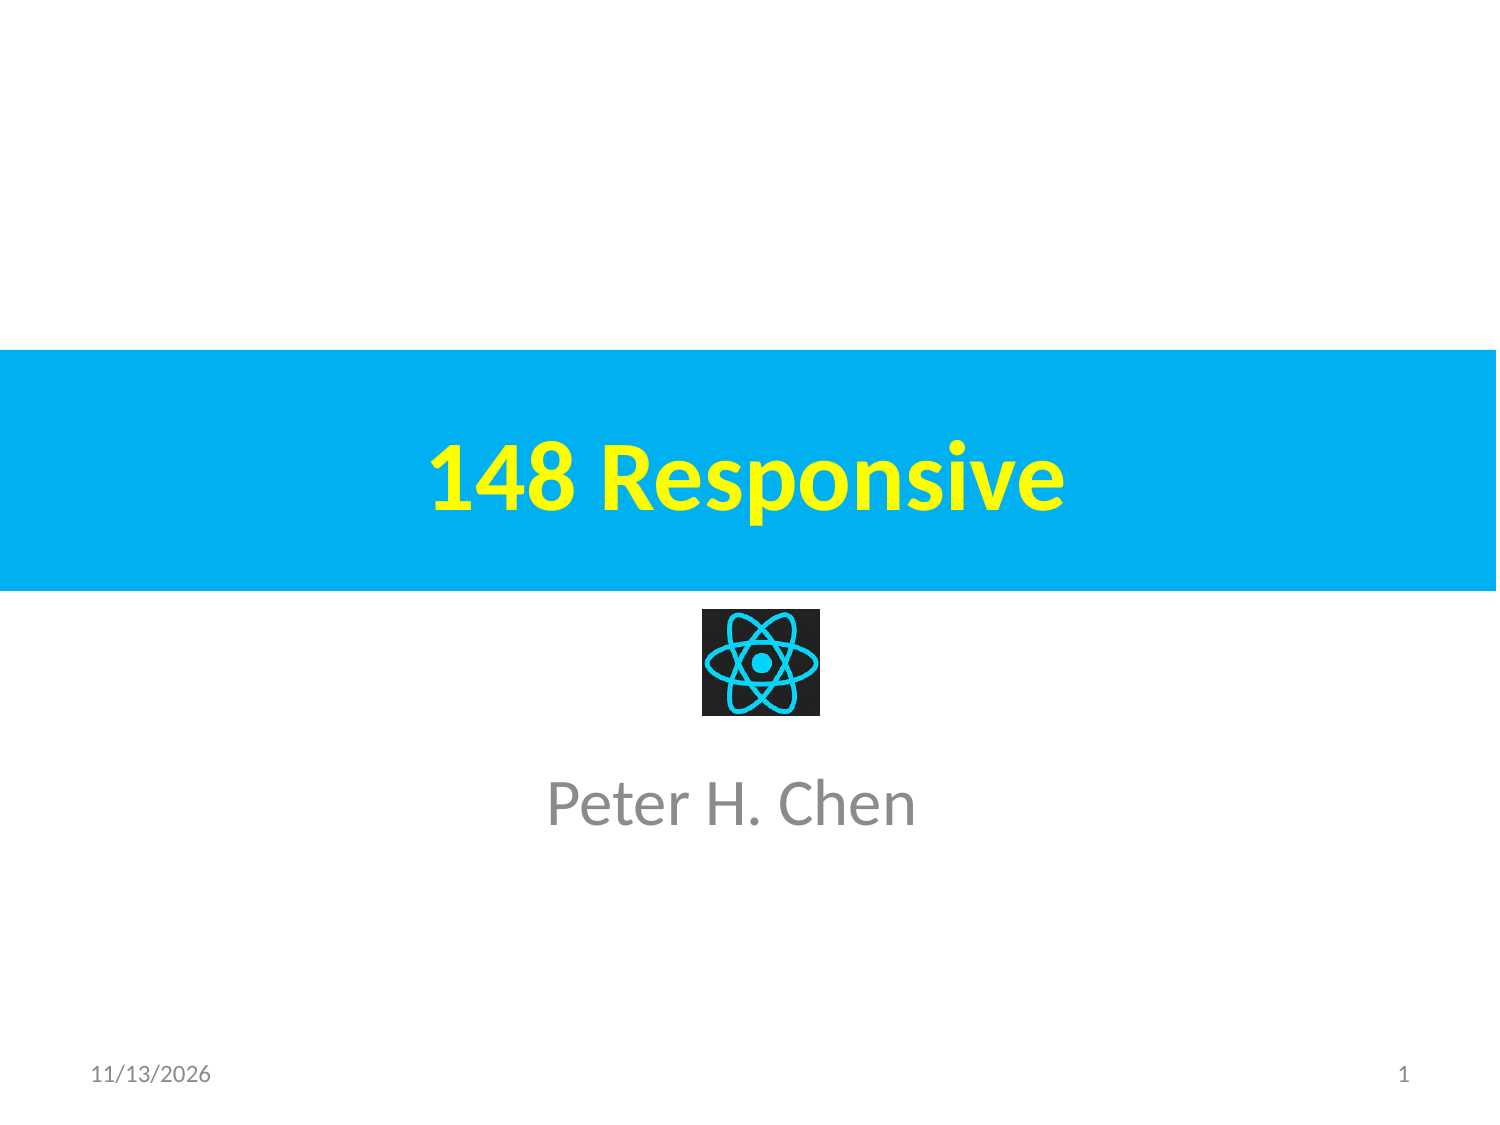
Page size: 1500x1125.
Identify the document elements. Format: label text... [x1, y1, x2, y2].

picture [702, 609, 821, 716]
slide_number 1 [1074, 1042, 1425, 1103]
title 148 Responsive [0, 349, 1496, 591]
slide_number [75, 1042, 425, 1103]
subtitle Peter H. Chen [206, 751, 1257, 866]
